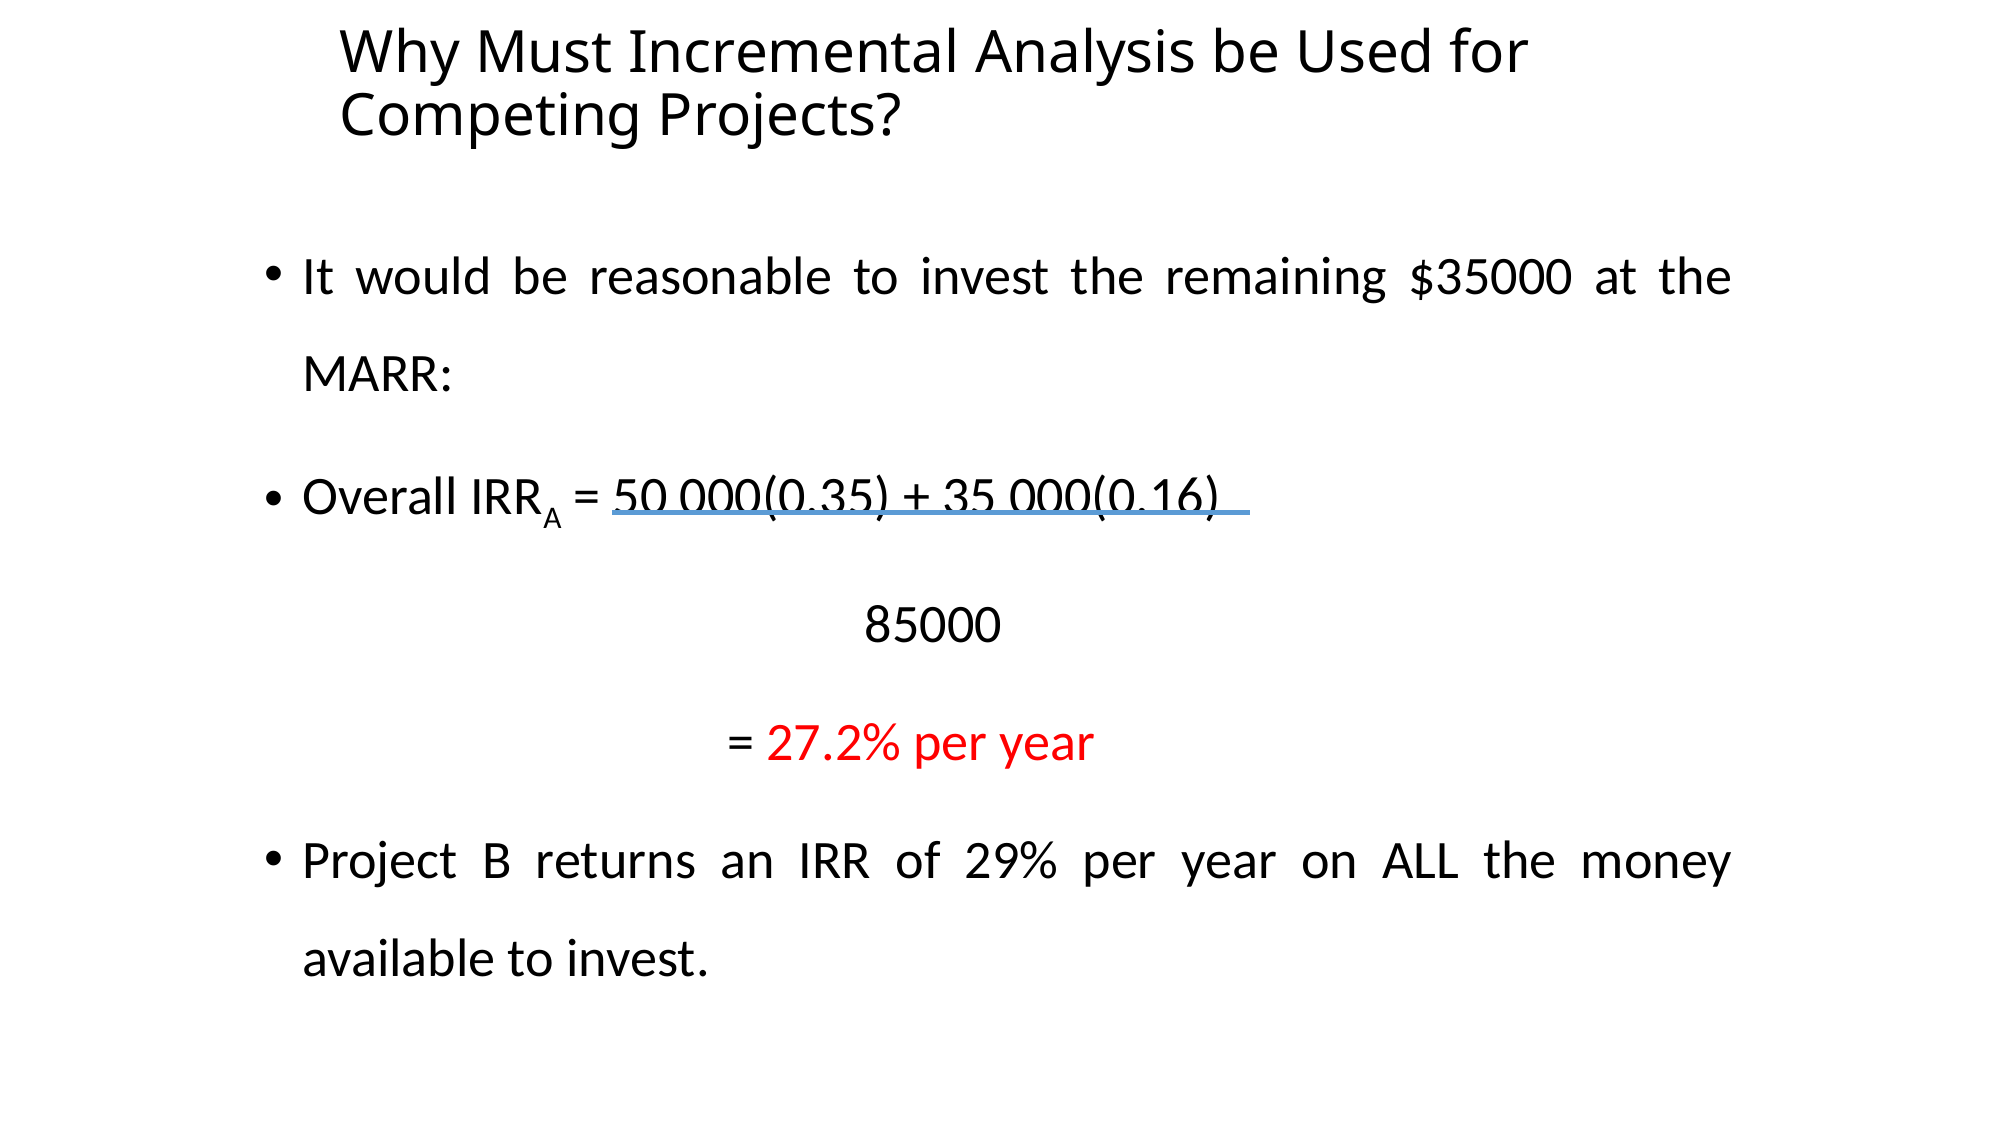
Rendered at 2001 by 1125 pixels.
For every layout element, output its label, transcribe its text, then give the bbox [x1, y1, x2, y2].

title Why Must Incremental Analysis be Used for Competing Projects? [324, 45, 1675, 125]
list It would be reasonable to invest the remaining $35000 at the MARR: Overall IRRA = 50 000(0.35) + 35 000(0.16) 85000 = 27.2% per year Project B returns an IRR of 29% per year on ALL the money available to invest. [249, 200, 1750, 1013]
